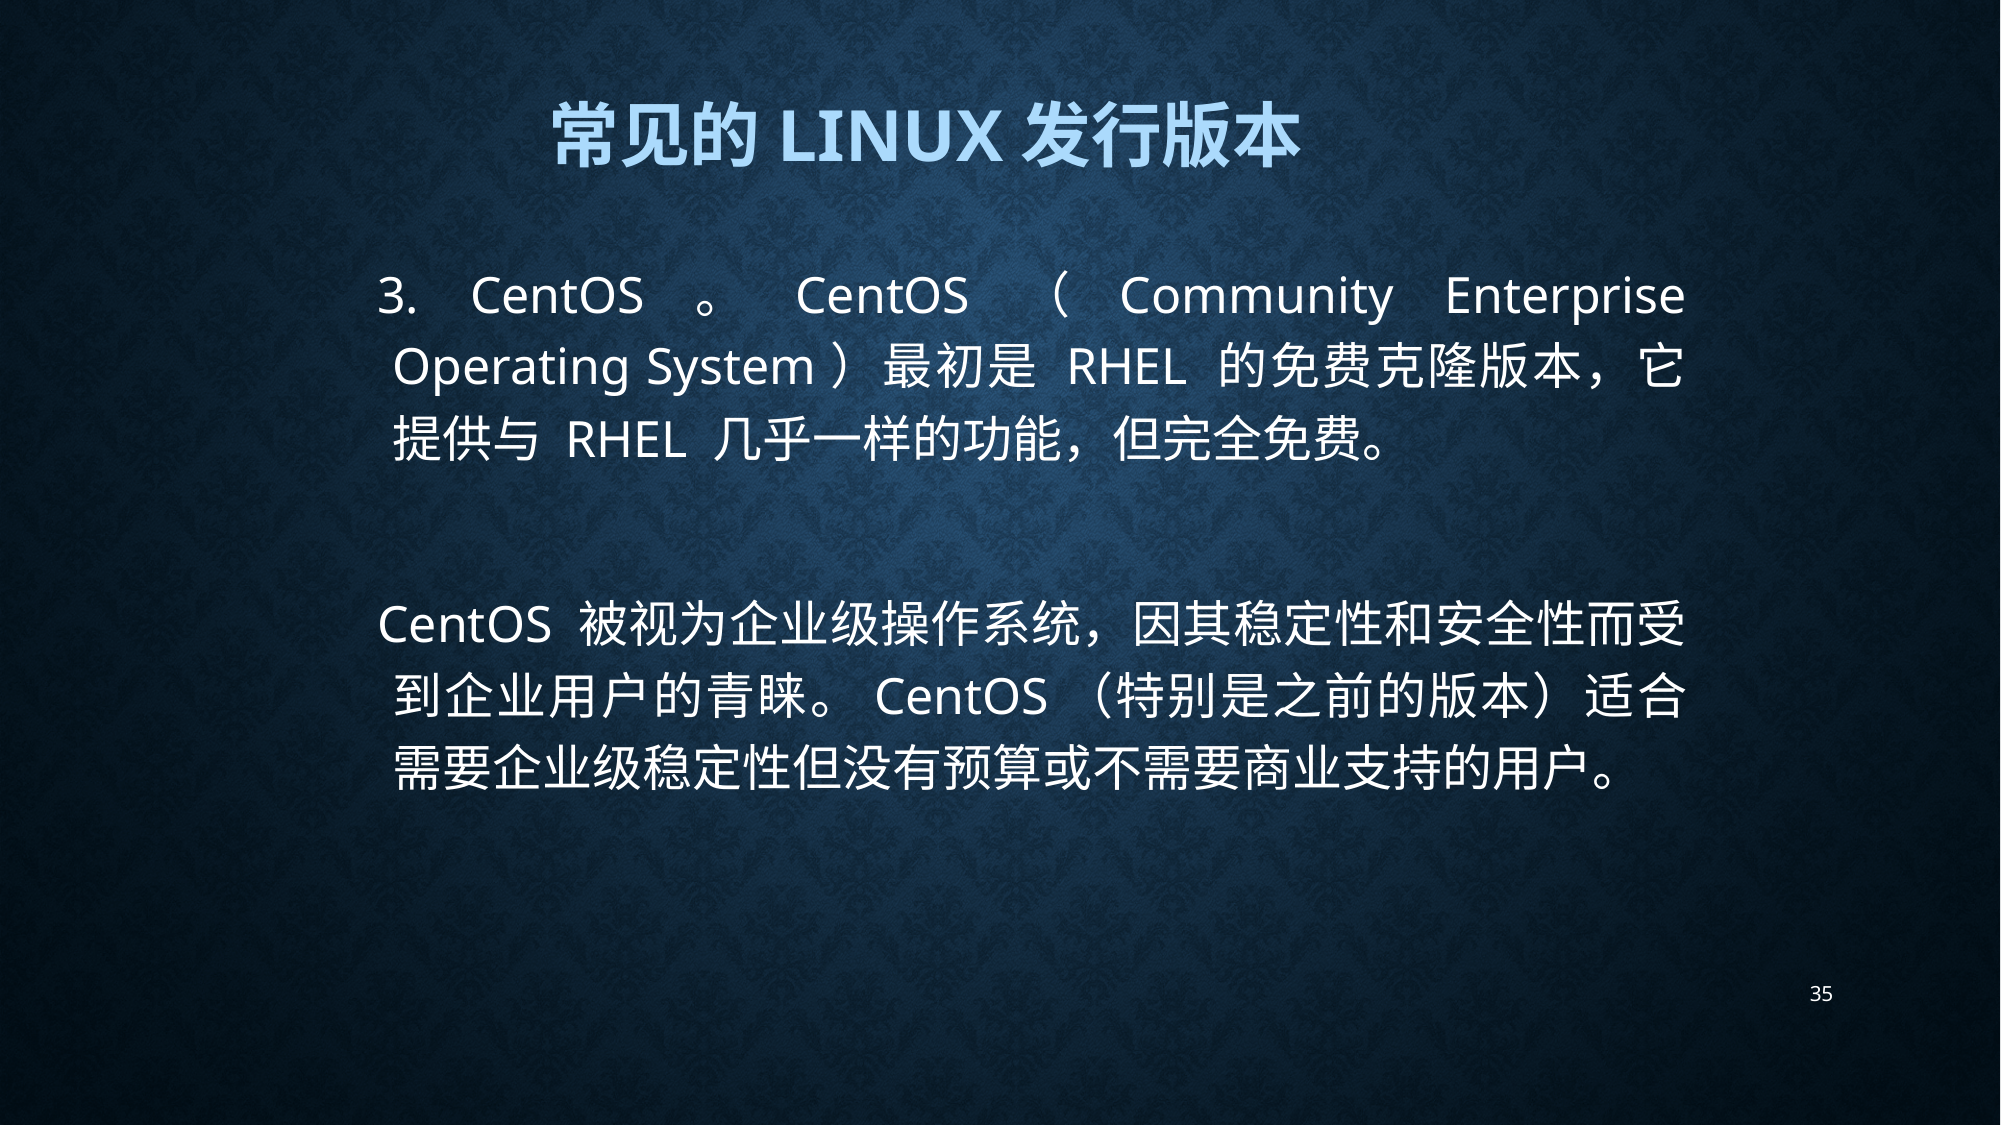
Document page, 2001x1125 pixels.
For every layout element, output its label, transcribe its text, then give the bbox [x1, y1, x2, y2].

list 3. CentOS。CentOS（Community Enterprise Operating System）最初是 RHEL 的免费克隆版本，它提供与 RHEL 几乎一样的功能，但完全免费。 CentOS 被视为企业级操作系统，因其稳定性和安全性而受到企业用户的青睐。CentOS（特别是之前的版本）适合需要企业级稳定性但没有预算或不需要商业支持的用户。 [362, 243, 1703, 1026]
slide_number 35 [1724, 965, 1849, 1025]
title 常见的Linux发行版本 [362, 24, 1490, 185]
